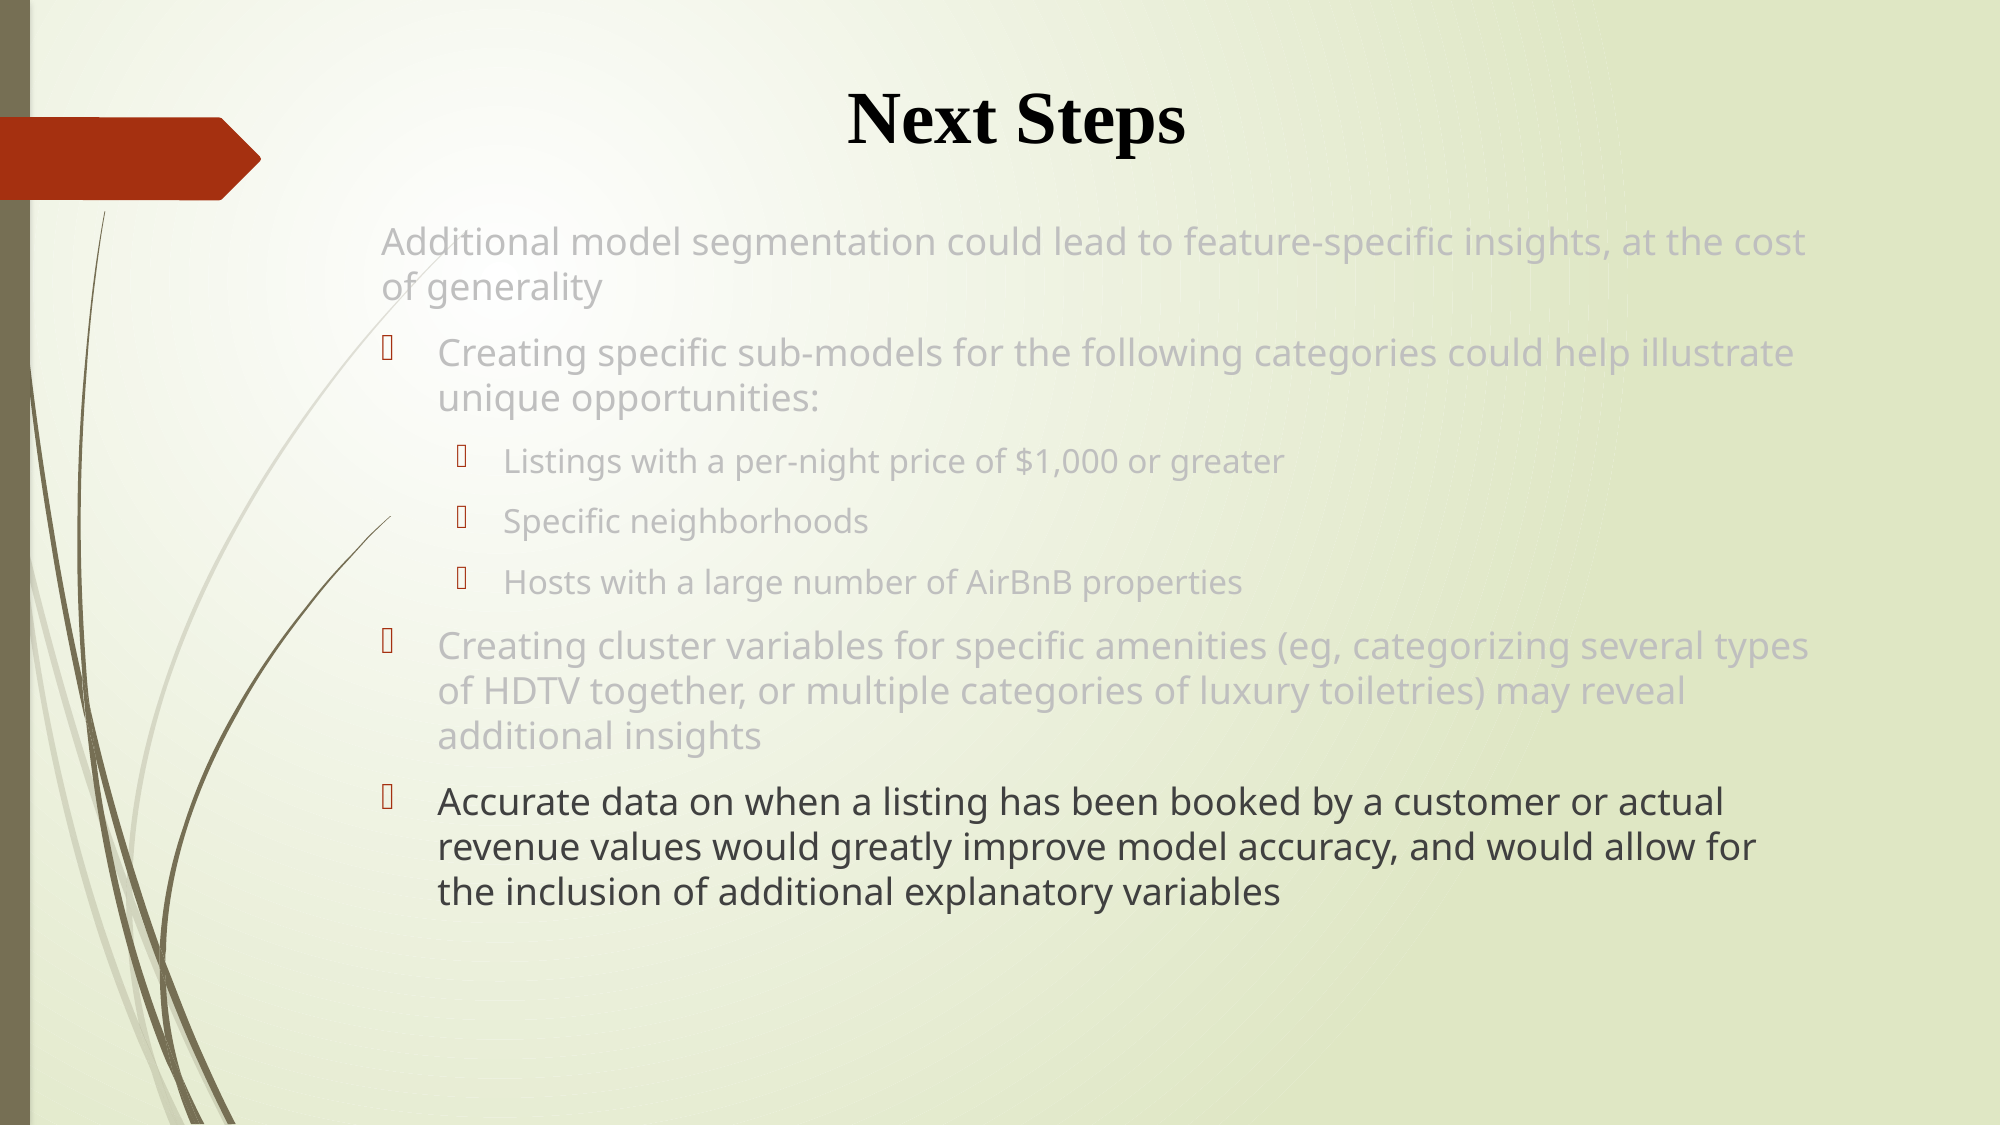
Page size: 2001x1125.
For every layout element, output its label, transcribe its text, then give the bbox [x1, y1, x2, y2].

title Next Steps [692, 61, 1342, 210]
list Additional model segmentation could lead to feature-specific insights, at the cost of generality Creating specific sub-models for the following categories could help illustrate unique opportunities: Listings with a per-night price of $1,000 or greater Specific neighborhoods Hosts with a large number of AirBnB properties Creating cluster variables for specific amenities (eg, categorizing several types of HDTV together, or multiple categories of luxury toiletries) may reveal additional insights Accurate data on when a listing has been booked by a customer or actual revenue values would greatly improve model accuracy, and would allow for the inclusion of additional explanatory variables [366, 210, 1829, 1016]
